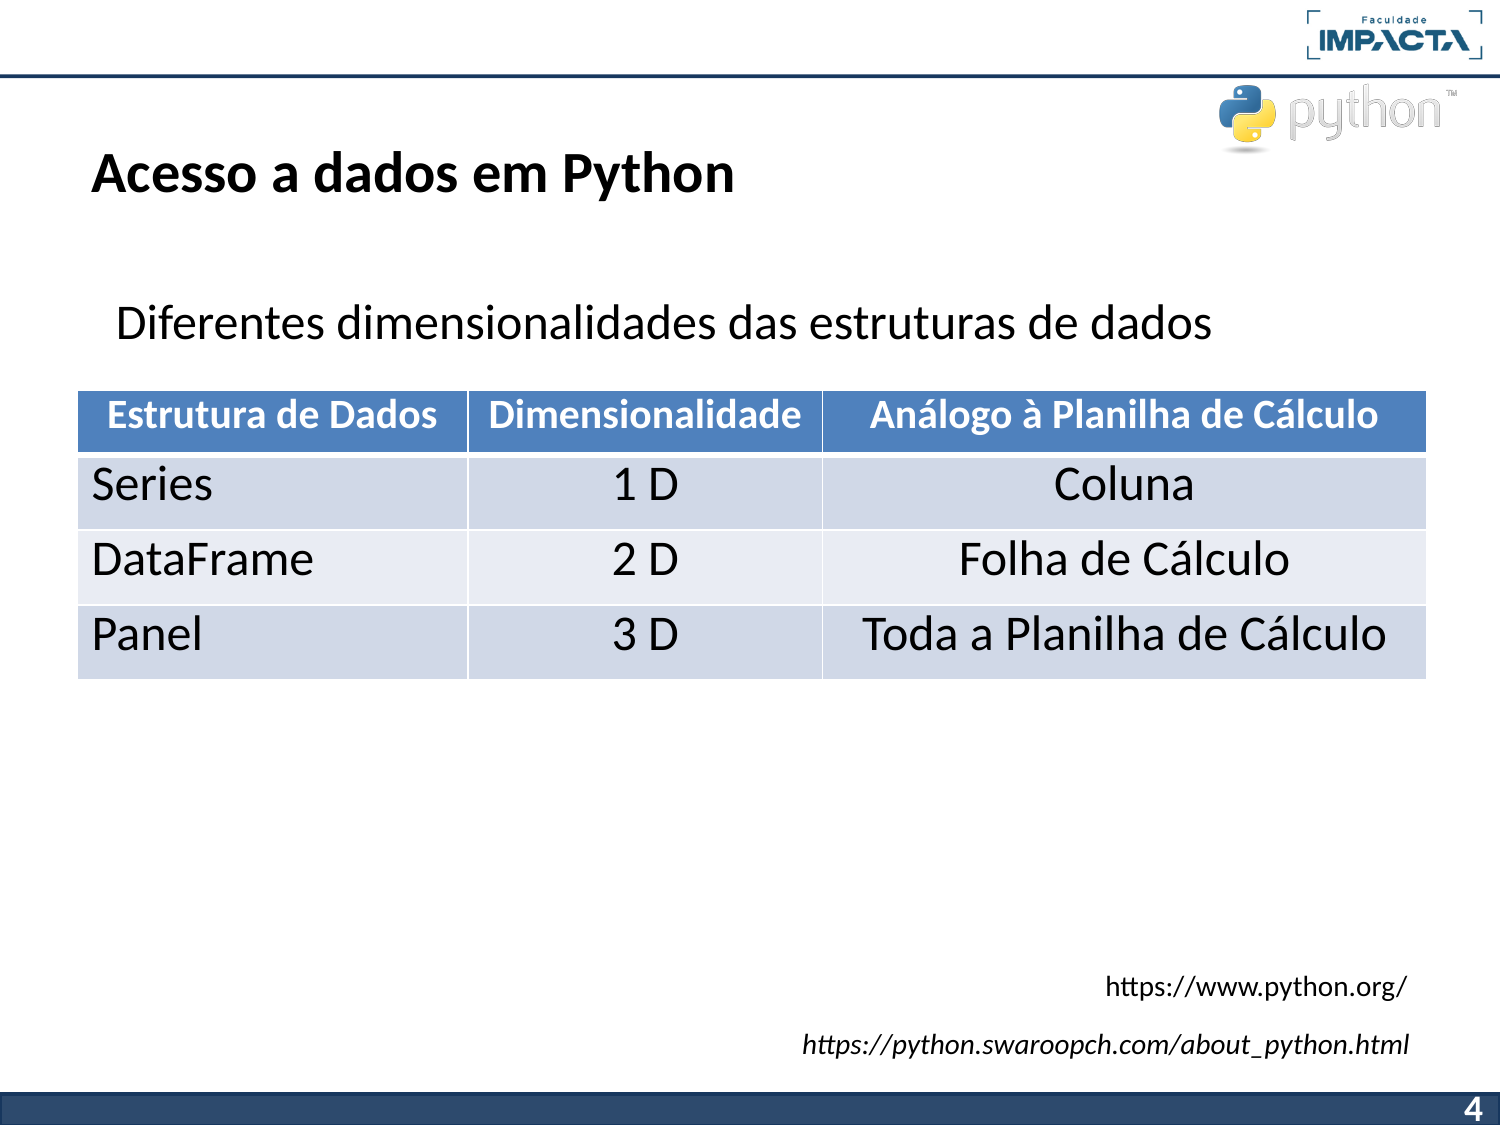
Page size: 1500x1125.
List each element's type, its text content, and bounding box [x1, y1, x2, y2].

text_box https://www.python.org/ [1090, 959, 1423, 1010]
table_cell 3 D [469, 606, 822, 679]
picture [1212, 75, 1499, 157]
table_cell Coluna [823, 458, 1426, 529]
table_cell 1 D [469, 458, 822, 529]
table_cell 2 D [469, 531, 822, 604]
table_header Dimensionalidade [469, 391, 822, 452]
title Acesso a dados em Python [76, 115, 1425, 223]
table_header Análogo à Planilha de Cálculo [823, 391, 1426, 452]
table_header Estrutura de Dados [78, 391, 467, 452]
table_cell Panel [78, 606, 467, 679]
slide_number 4 [1147, 1076, 1498, 1125]
table_cell DataFrame [78, 531, 467, 604]
table_cell Folha de Cálculo [823, 531, 1426, 604]
picture [1305, 8, 1483, 61]
text_box https://python.swaroopch.com/about_python.html [423, 1018, 1425, 1068]
table_cell Series [78, 458, 467, 529]
text_box Diferentes dimensionalidades das estruturas de dados [101, 281, 1228, 357]
table_cell Toda a Planilha de Cálculo [823, 606, 1426, 679]
